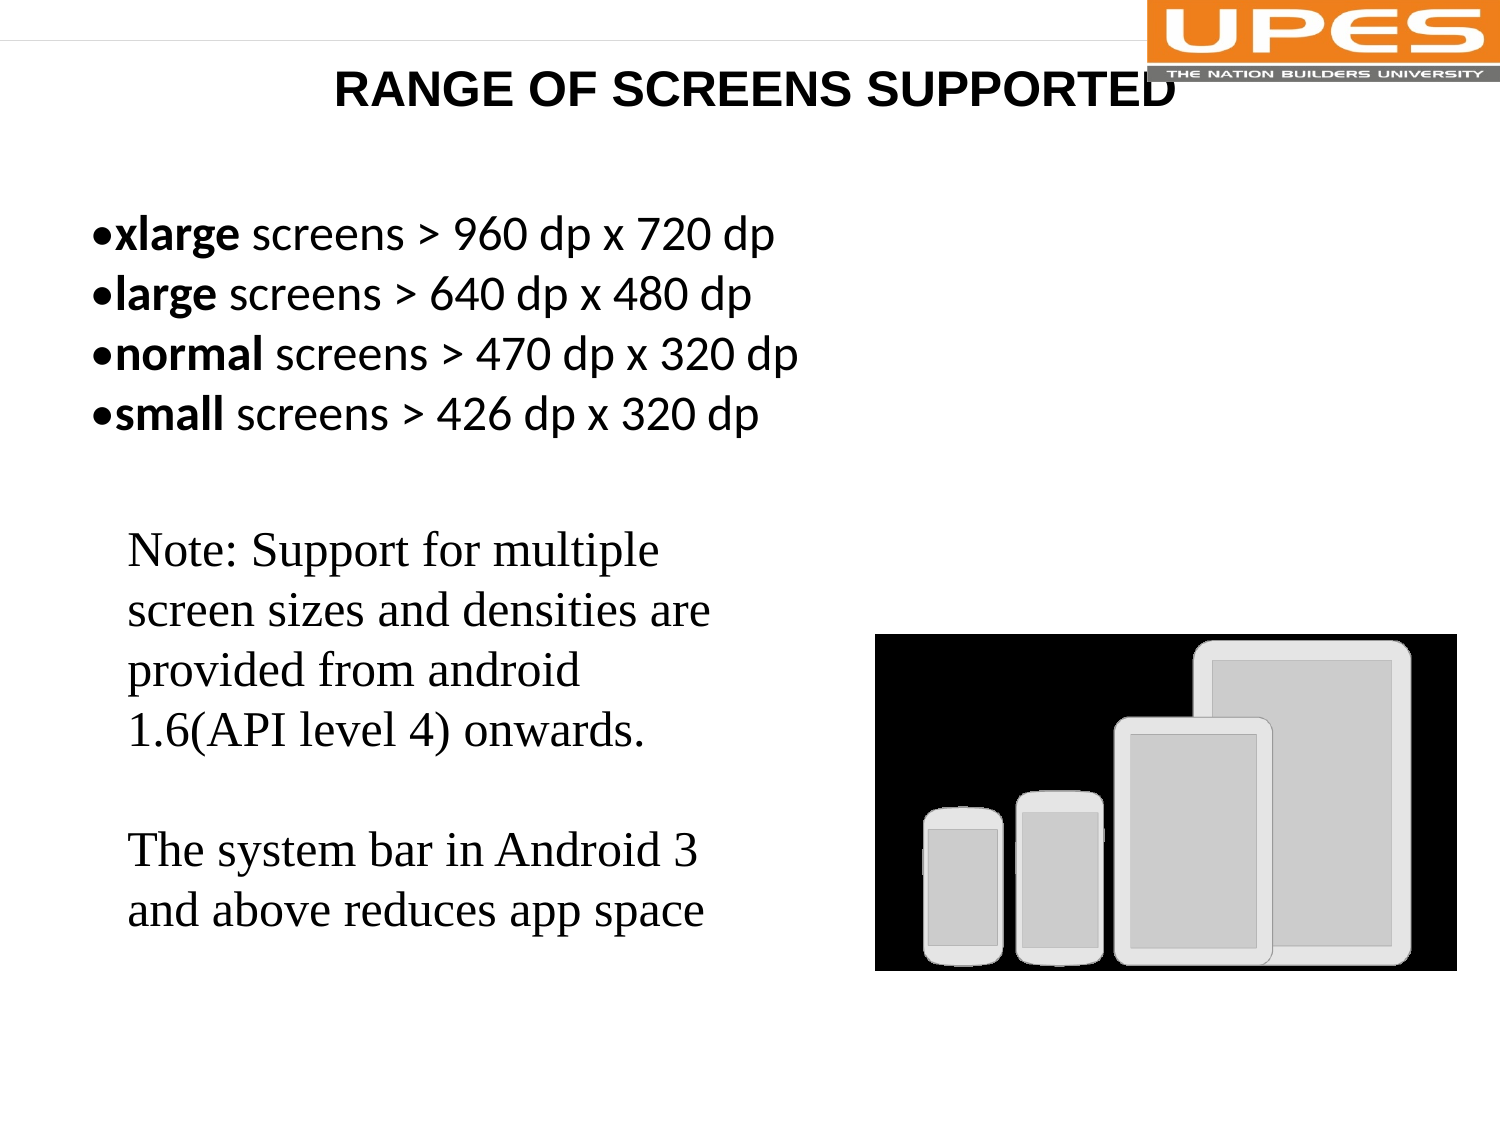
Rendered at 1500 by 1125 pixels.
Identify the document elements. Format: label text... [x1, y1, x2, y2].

text_box RANGE OF SCREENS SUPPORTED [24, 49, 1500, 124]
text_box Note: Support for multiple screen sizes and densities are provided from android 1.6(API level 4) onwards. The system bar in Android 3 and above reduces app space [112, 509, 738, 945]
picture [1147, 0, 1500, 82]
picture [874, 634, 1457, 971]
text_box •xlarge screens > 960 dp x 720 dp •large screens > 640 dp x 480 dp •normal screens > 470 dp x 320 dp •small screens > 426 dp x 320 dp [75, 193, 1463, 568]
